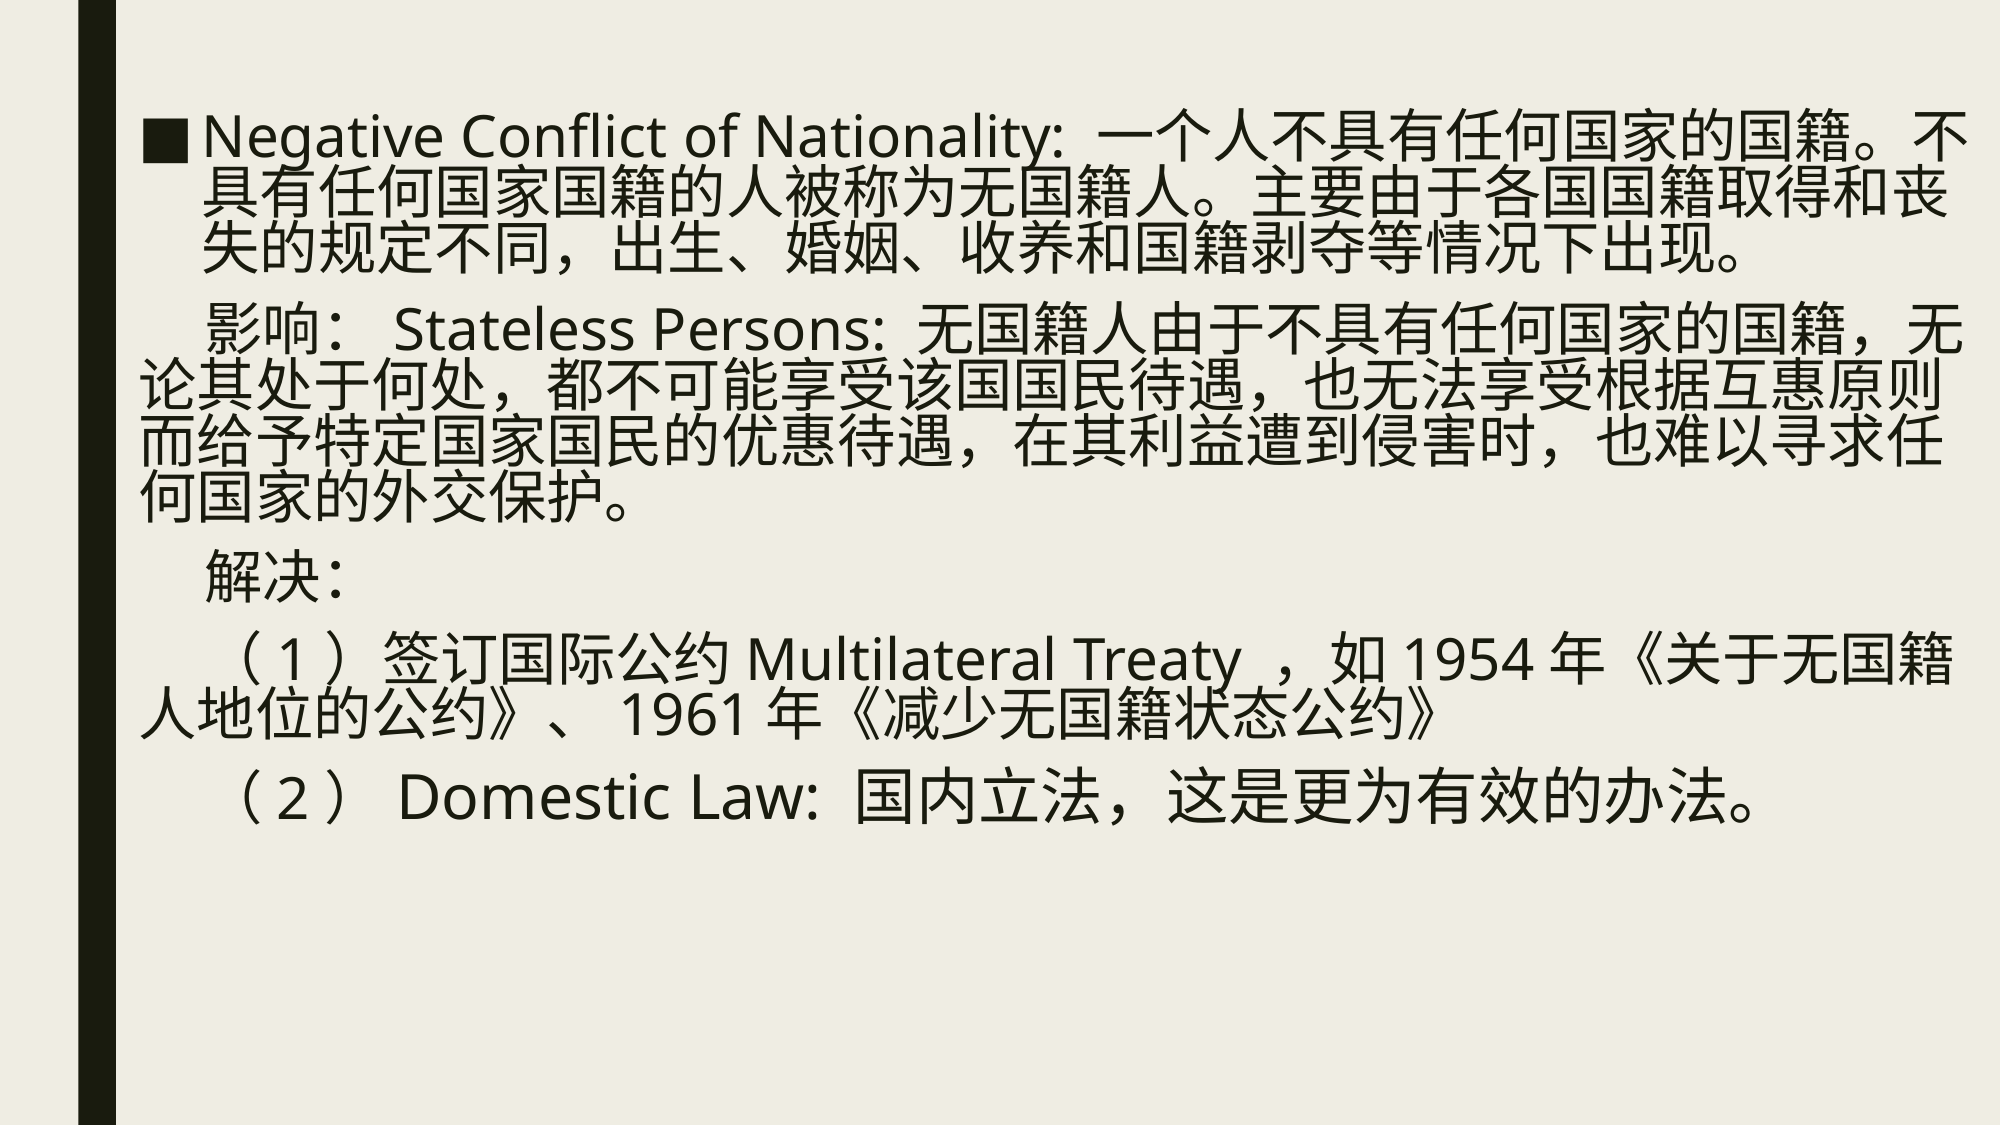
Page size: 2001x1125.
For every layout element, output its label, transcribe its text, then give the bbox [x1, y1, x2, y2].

list Negative Conflict of Nationality: 一个人不具有任何国家的国籍。不具有任何国家国籍的人被称为无国籍人。主要由于各国国籍取得和丧失的规定不同，出生、婚姻、收养和国籍剥夺等情况下出现。 影响：Stateless Persons: 无国籍人由于不具有任何国家的国籍，无论其处于何处，都不可能享受该国国民待遇，也无法享受根据互惠原则而给予特定国家国民的优惠待遇，在其利益遭到侵害时，也难以寻求任何国家的外交保护。 解决： （1）签订国际公约Multilateral Treaty ，如1954年《关于无国籍人地位的公约》、1961年《减少无国籍状态公约》 （2）Domestic Law: 国内立法，这是更为有效的办法。 [123, 105, 2000, 1116]
